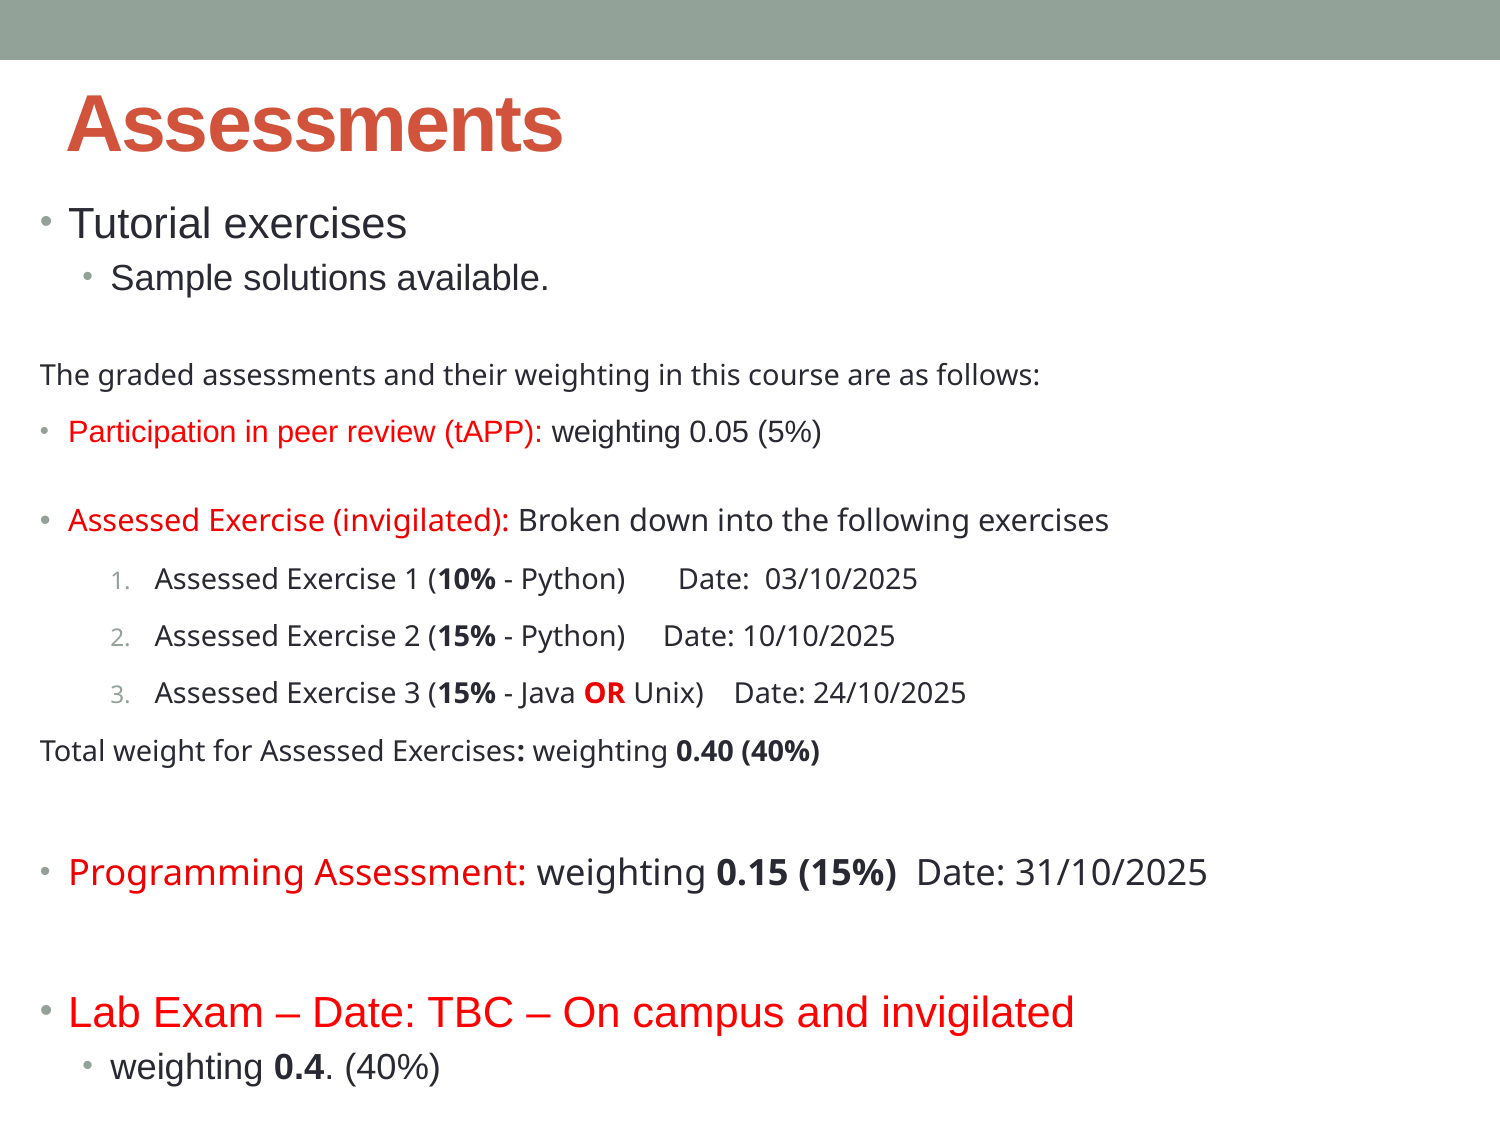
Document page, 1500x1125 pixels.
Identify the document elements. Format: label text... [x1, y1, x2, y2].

list Tutorial exercises Sample solutions available. The graded assessments and their weighting in this course are as follows: Participation in peer review (tAPP): weighting 0.05 (5%) Assessed Exercise (invigilated): Broken down into the following exercises Assessed Exercise 1 (10% - Python) Date: 03/10/2025 Assessed Exercise 2 (15% - Python) Date: 10/10/2025 Assessed Exercise 3 (15% - Java OR Unix) Date: 24/10/2025 Total weight for Assessed Exercises: weighting 0.40 (40%) Programming Assessment: weighting 0.15 (15%) Date: 31/10/2025 Lab Exam – Date: TBC – On campus and invigilated weighting 0.4. (40%) [24, 187, 1475, 1100]
title Assessments [50, 62, 1400, 175]
